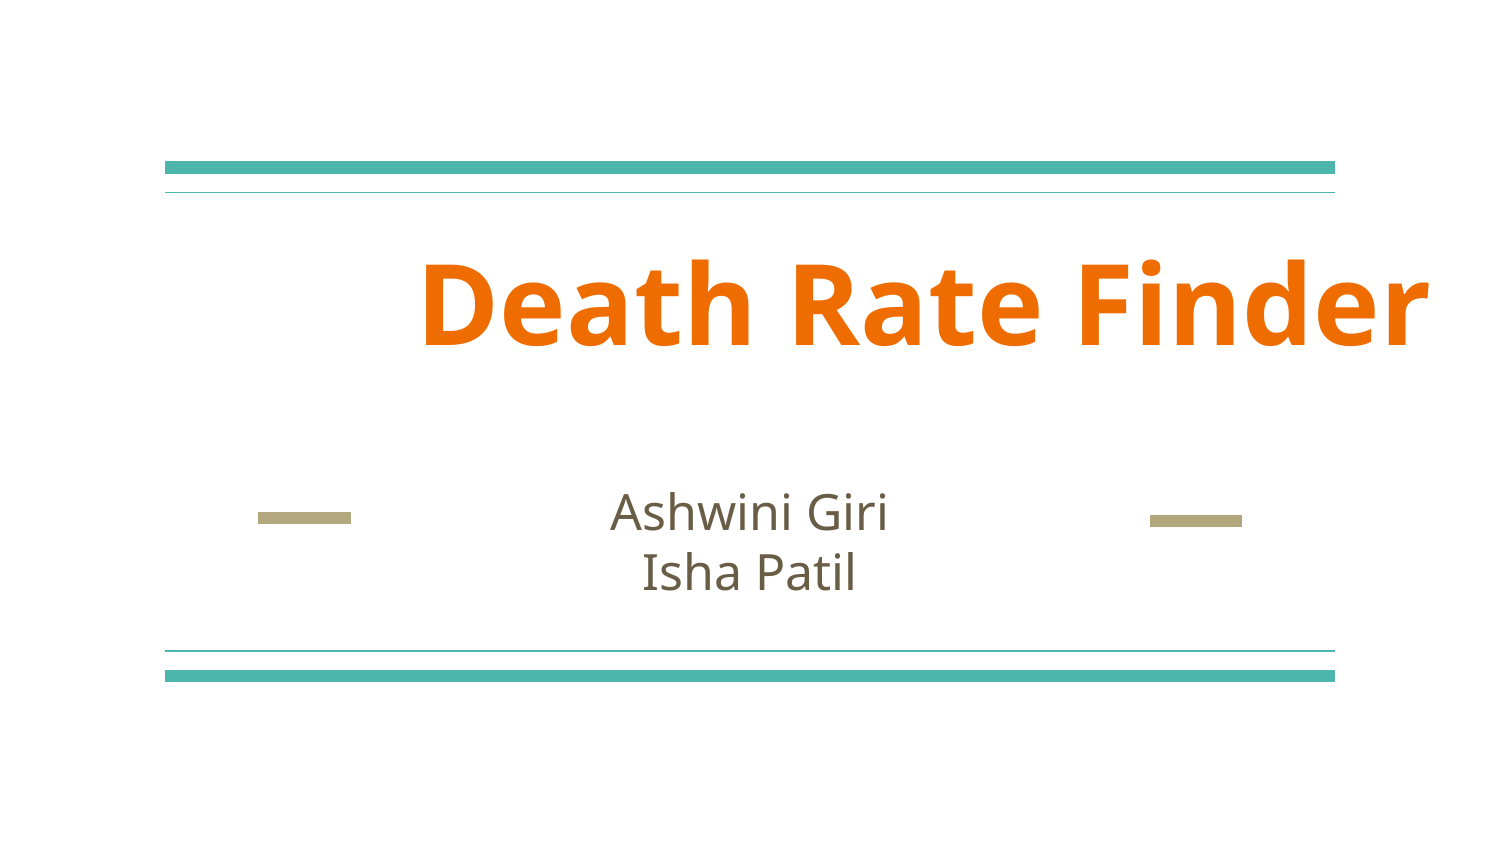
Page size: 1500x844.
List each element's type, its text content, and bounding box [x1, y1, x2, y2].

title Death Rate Finder [59, 45, 1458, 383]
subtitle Ashwini Giri Isha Patil [51, 464, 1449, 643]
